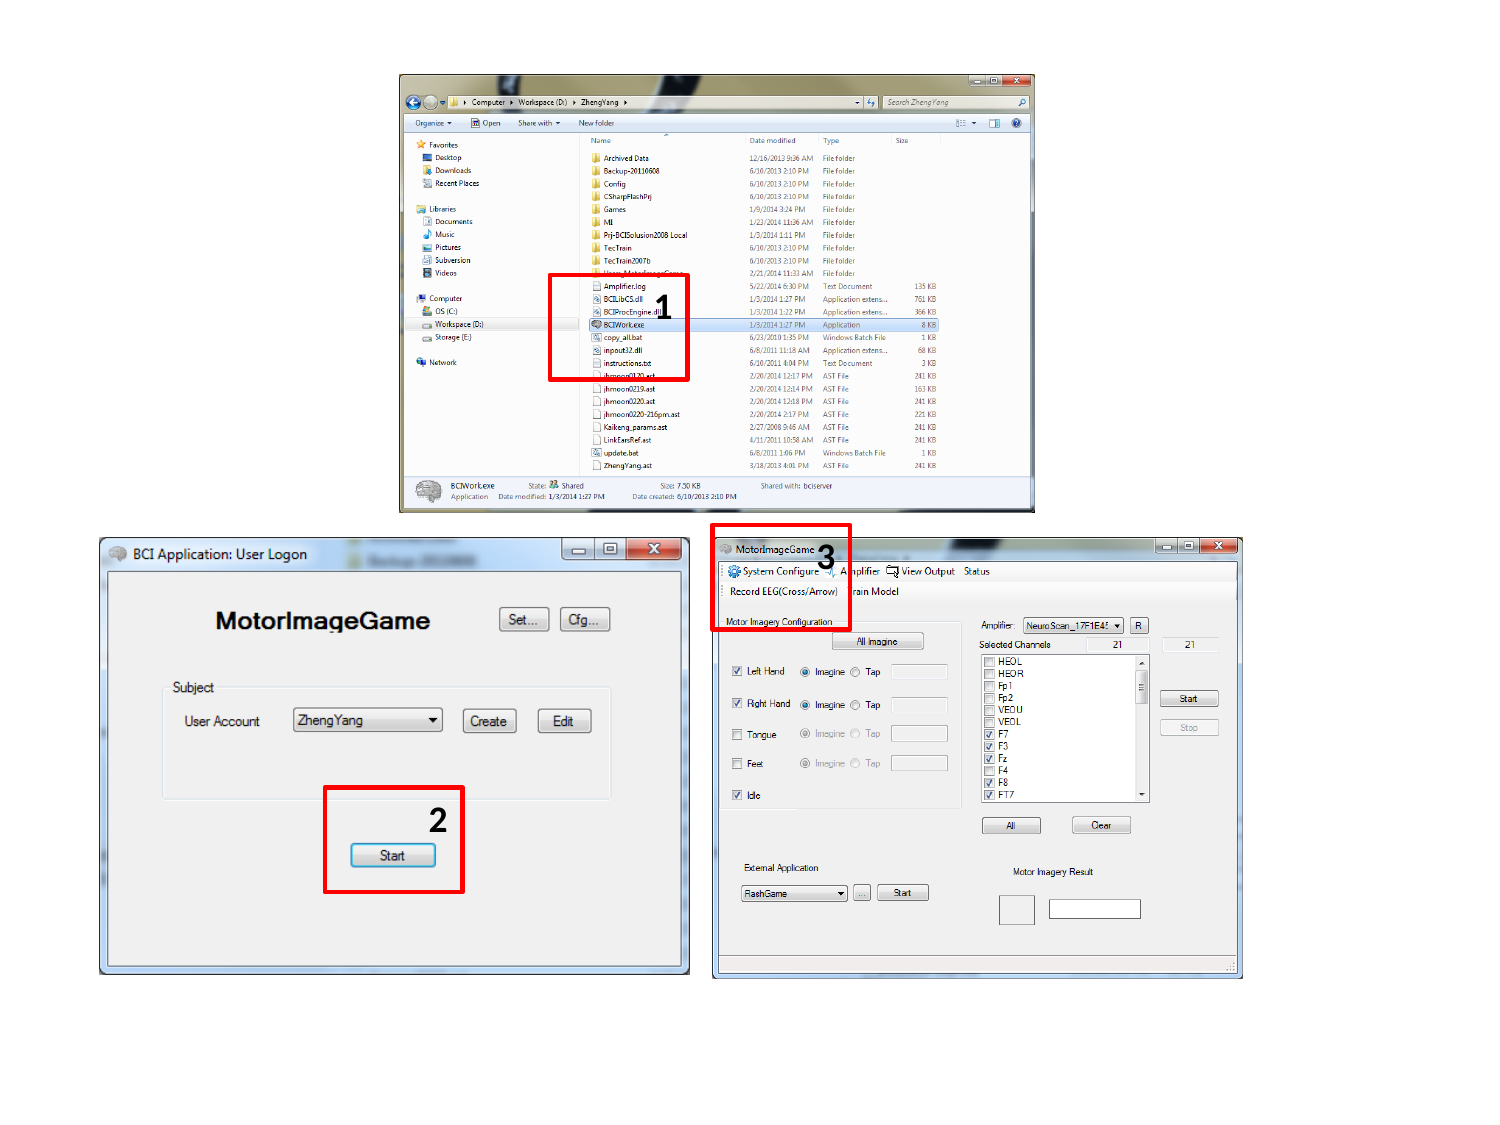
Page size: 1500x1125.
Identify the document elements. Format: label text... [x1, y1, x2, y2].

picture [712, 537, 1243, 979]
picture [399, 74, 1036, 513]
picture [99, 537, 690, 976]
text_box 3 [712, 524, 850, 536]
